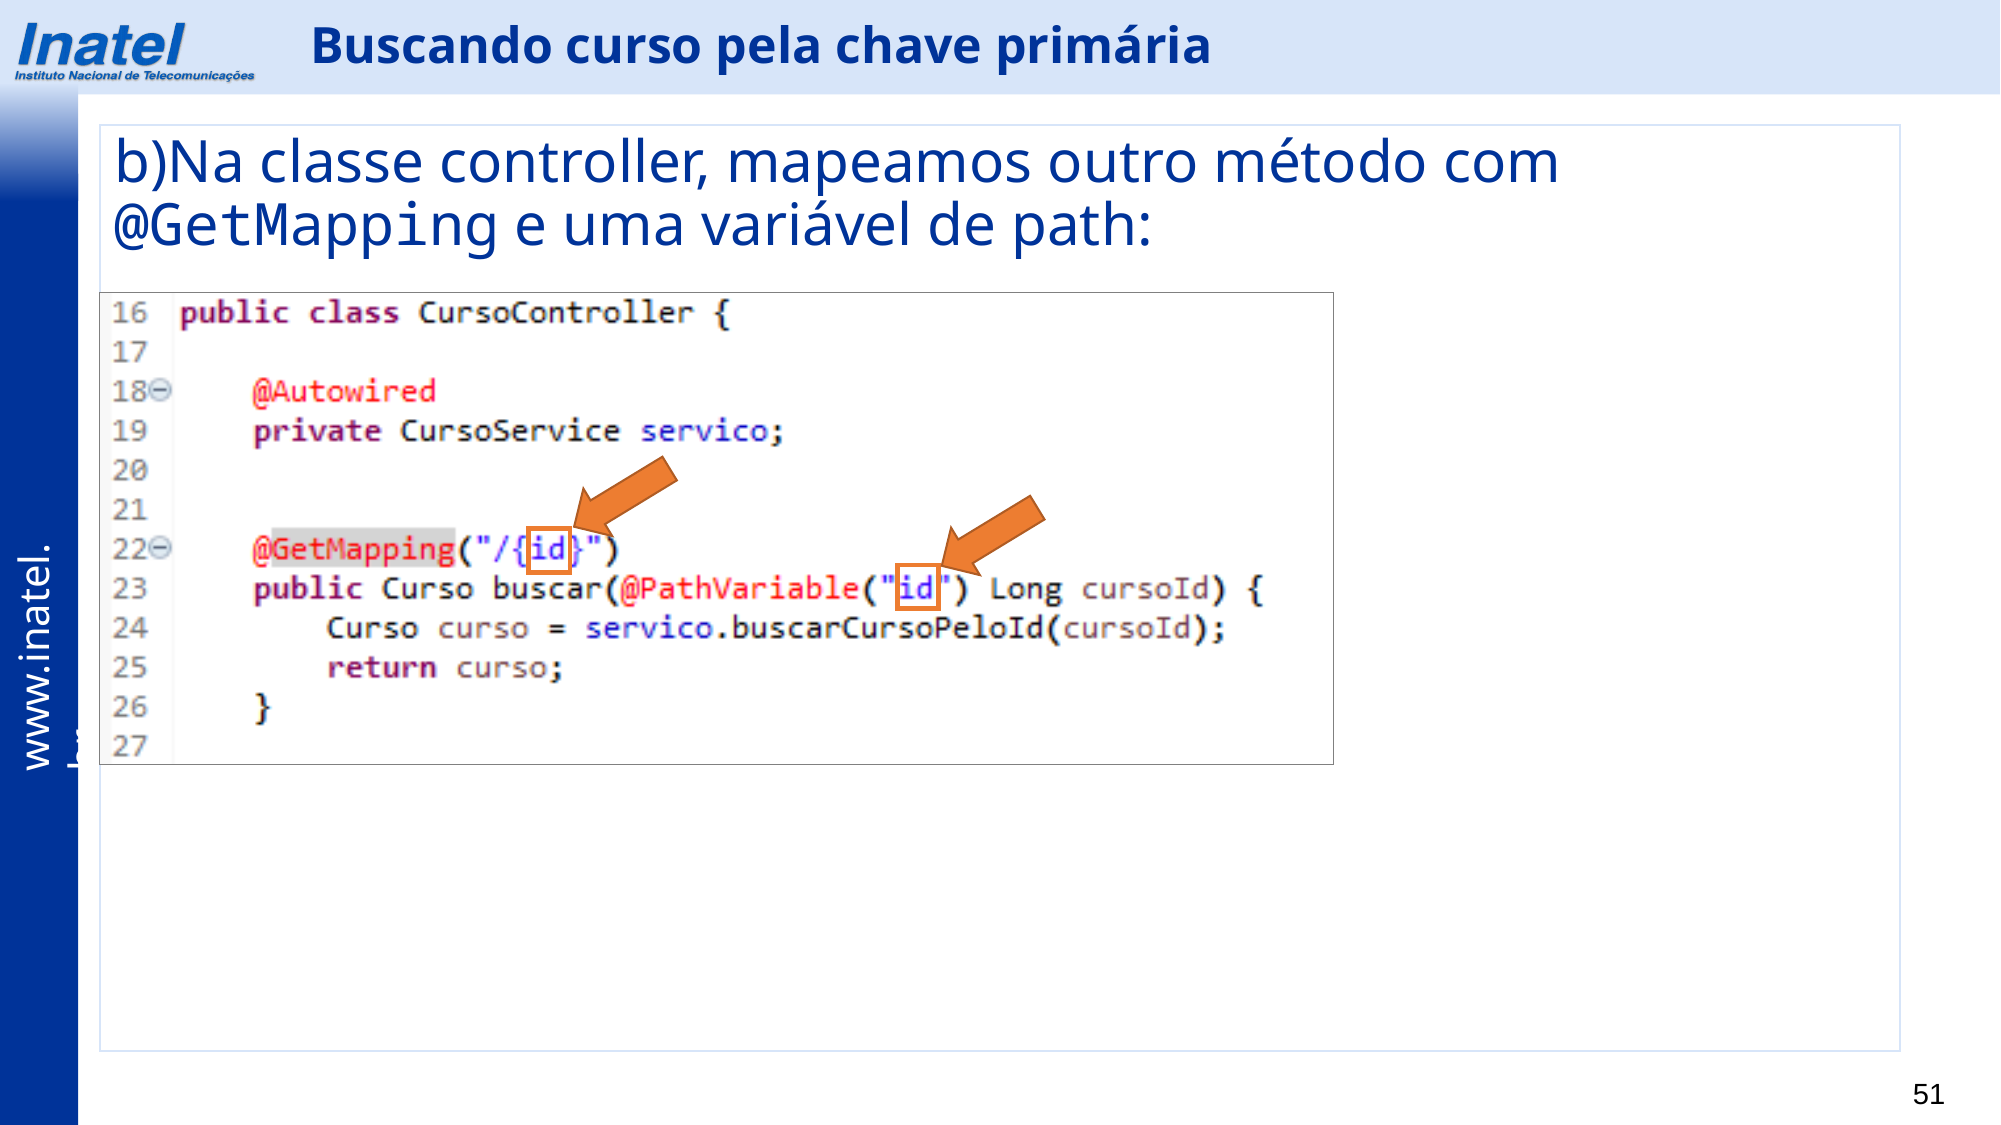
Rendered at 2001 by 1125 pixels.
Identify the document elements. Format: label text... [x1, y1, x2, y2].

text_box Buscando curso pela chave primária [295, 0, 2000, 96]
picture [12, 20, 258, 85]
text_box b)Na classe controller, mapeamos outro método com @GetMapping e uma variável de path: [99, 124, 1901, 1052]
picture [99, 292, 1334, 765]
